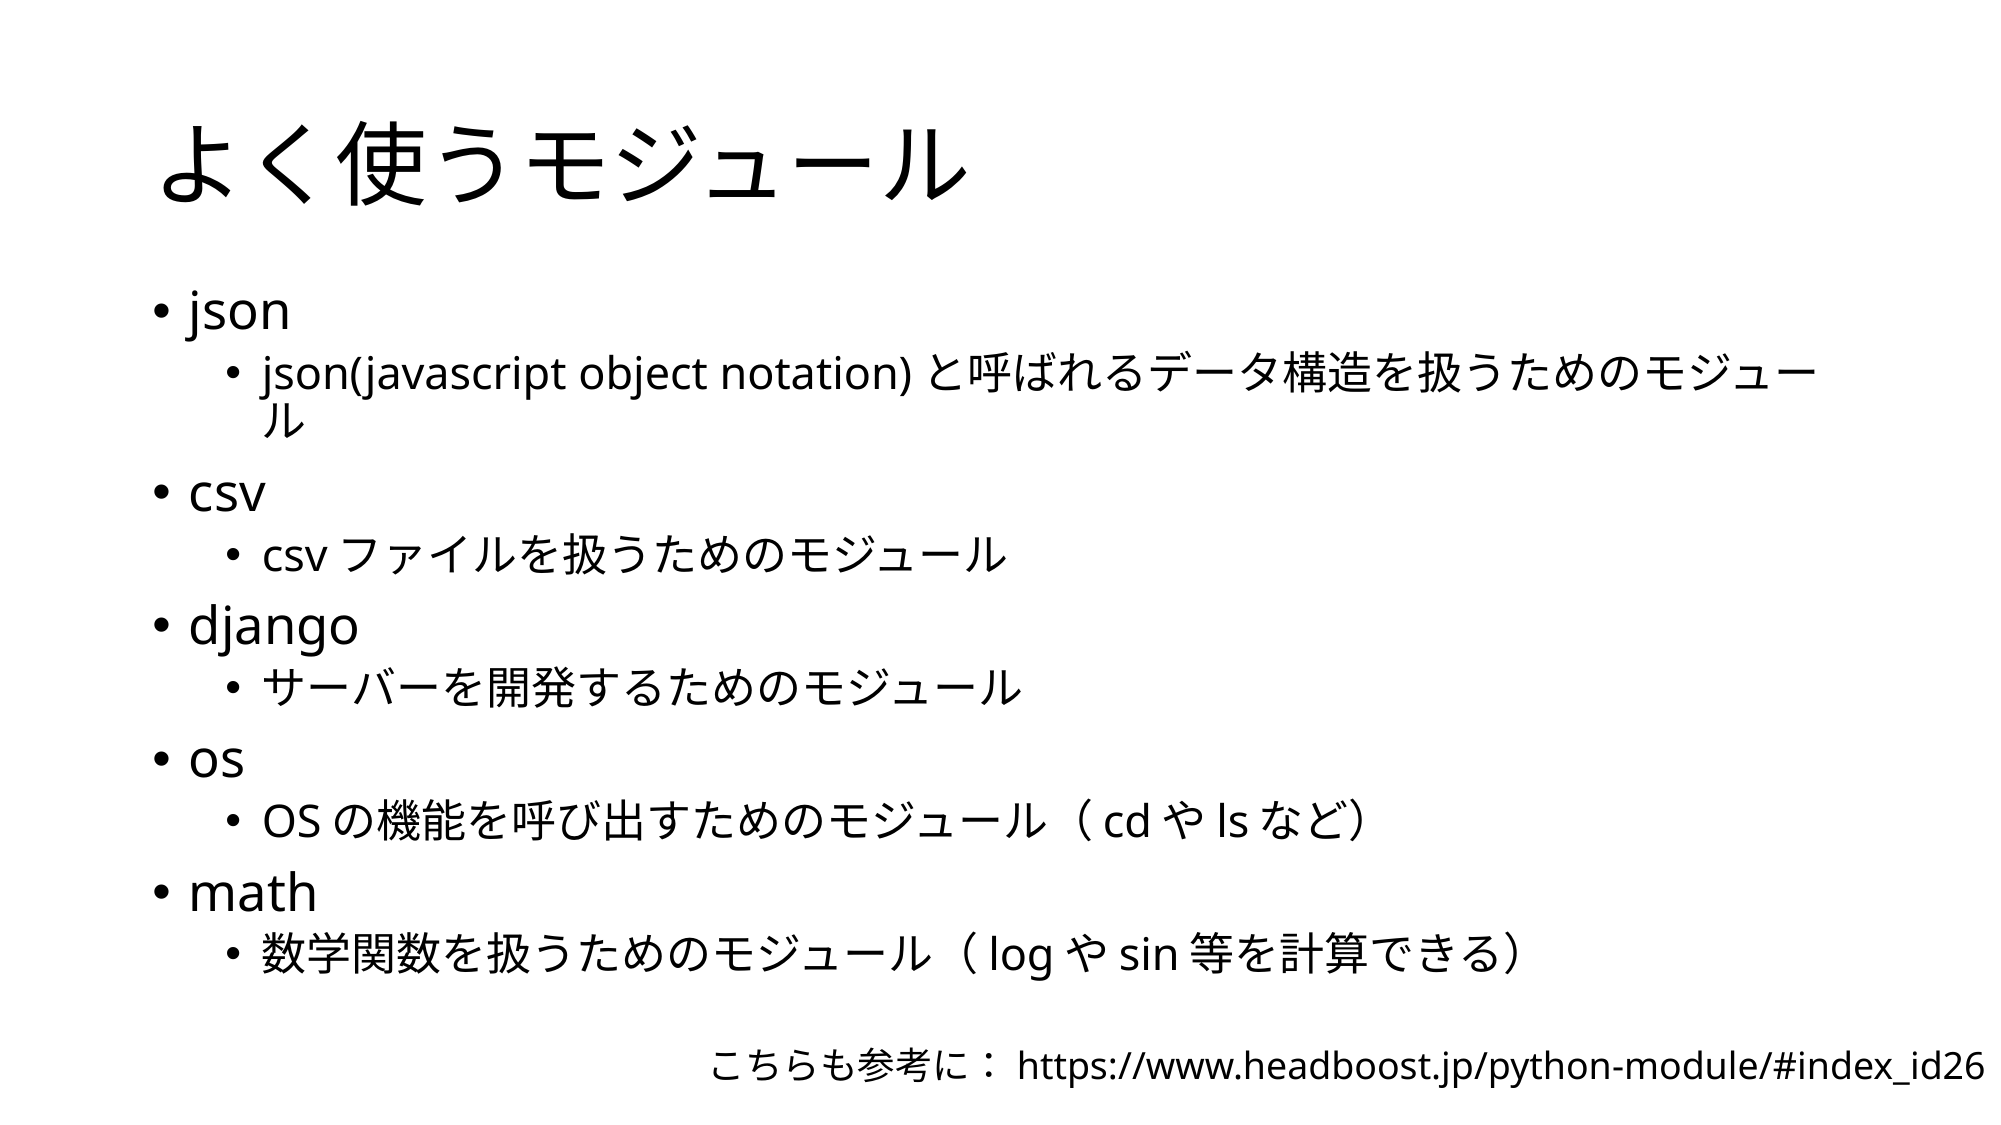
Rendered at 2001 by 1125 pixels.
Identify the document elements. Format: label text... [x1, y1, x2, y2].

text_box こちらも参考に：https://www.headboost.jp/python-module/#index_id26 [693, 1034, 2000, 1095]
list json json(javascript object notation)と呼ばれるデータ構造を扱うためのモジュール csv csvファイルを扱うためのモジュール django サーバーを開発するためのモジュール os OSの機能を呼び出すためのモジュール（cdやlsなど） math 数学関数を扱うためのモジュール（logやsin等を計算できる） [137, 277, 1863, 992]
title よく使うモジュール [137, 59, 1863, 277]
